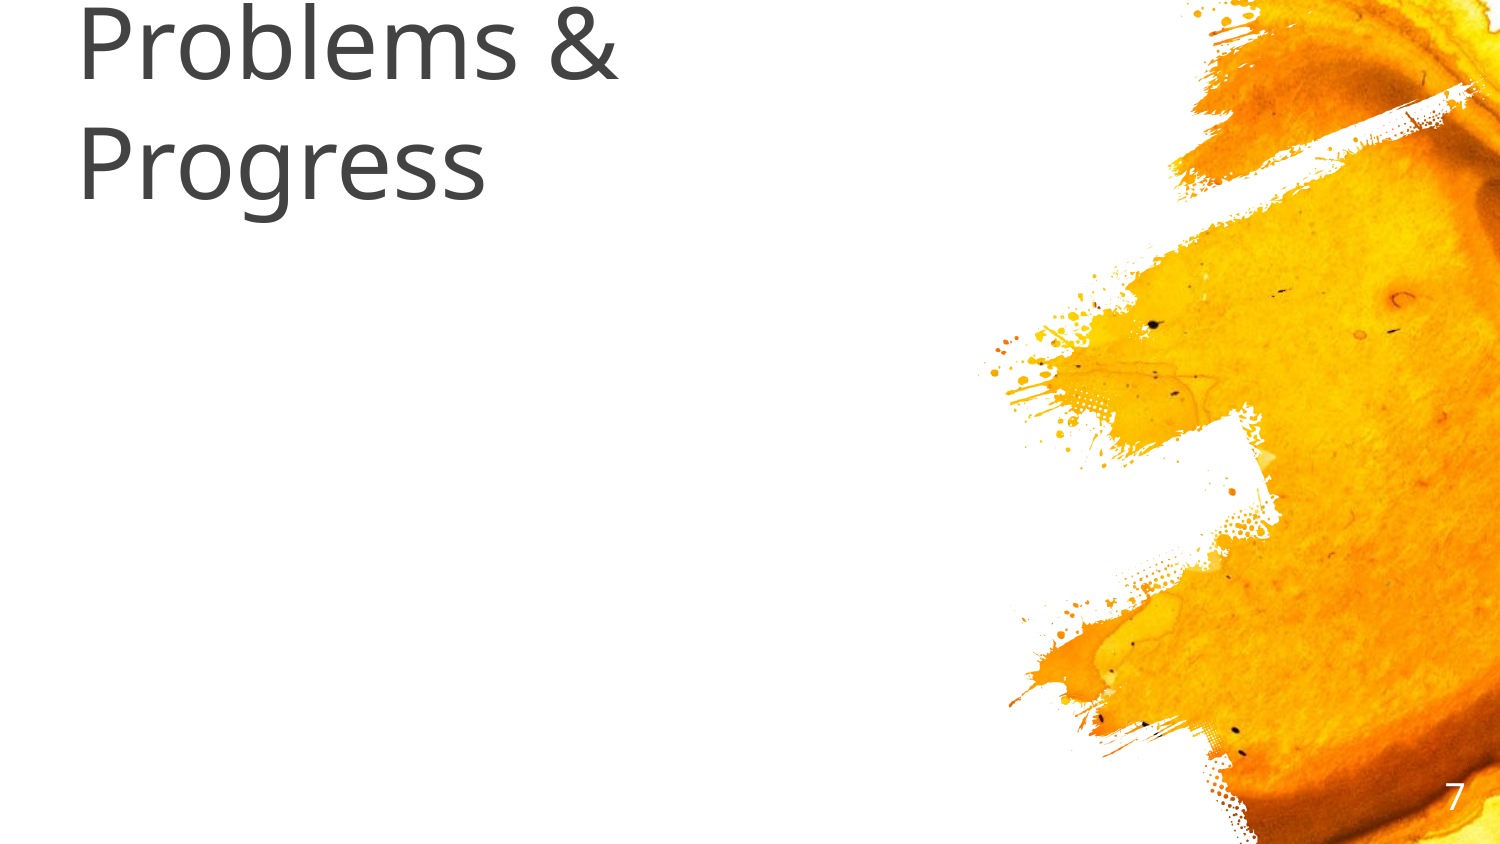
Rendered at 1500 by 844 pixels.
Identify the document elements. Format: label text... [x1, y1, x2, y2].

picture [0, 0, 1500, 844]
slide_number 7 [1391, 766, 1482, 832]
title Problems & Progress [60, 93, 1035, 235]
